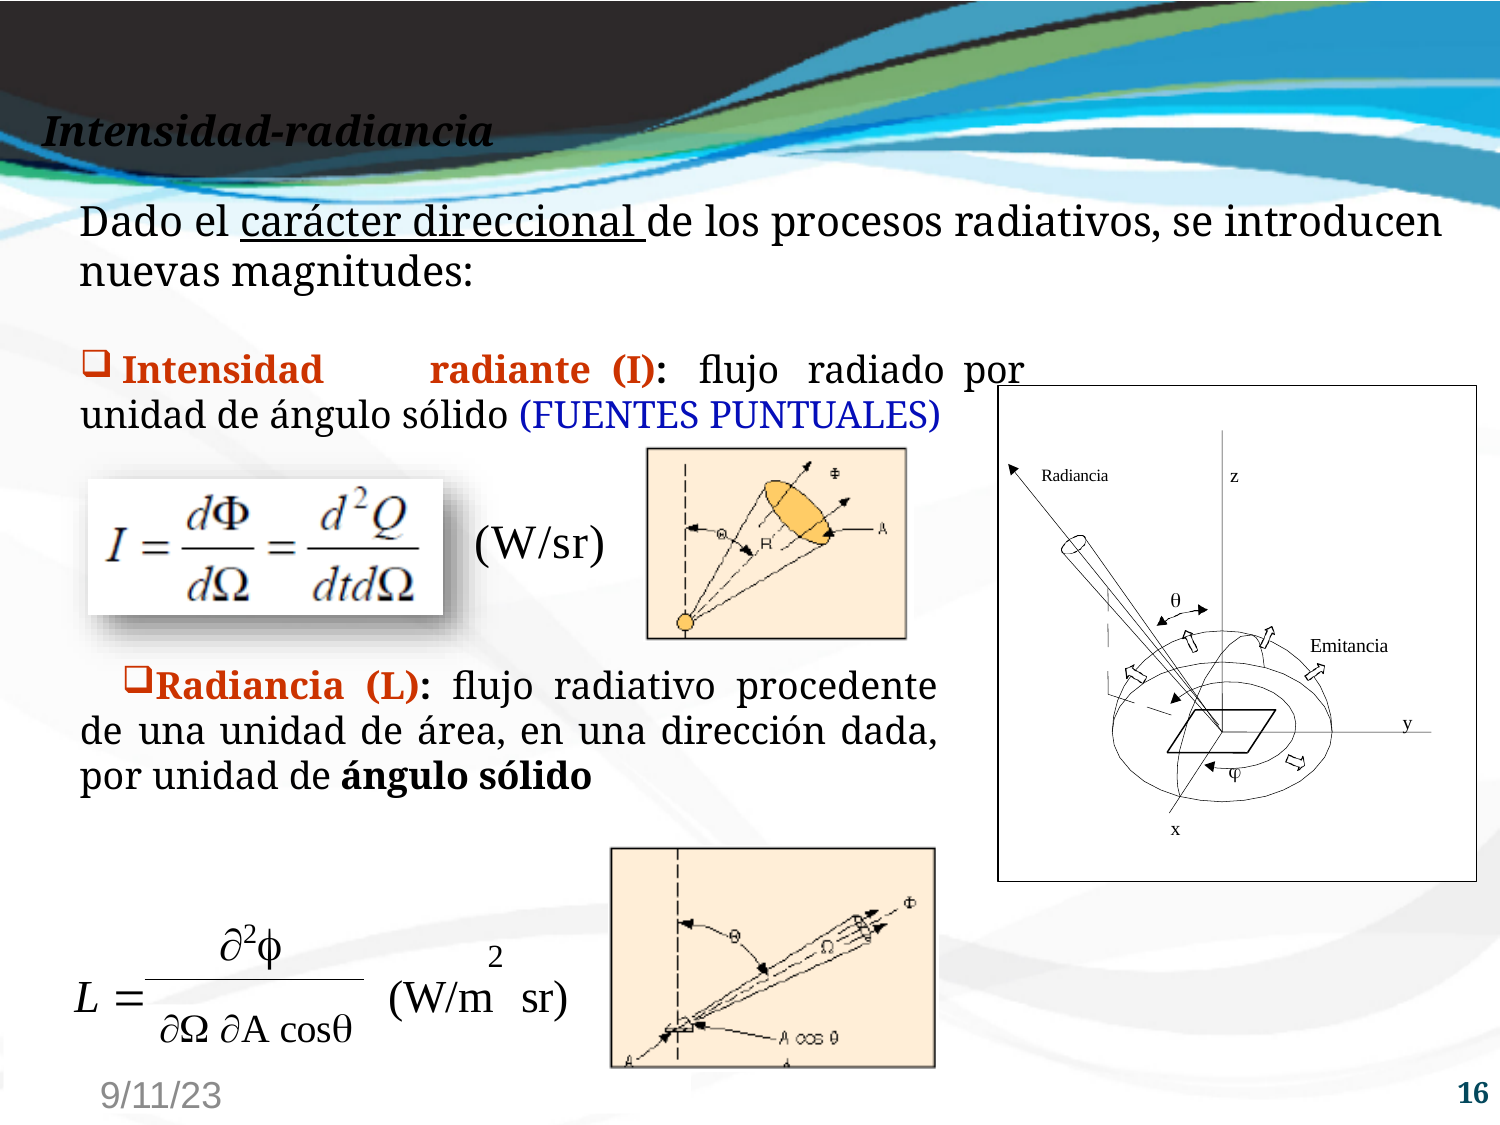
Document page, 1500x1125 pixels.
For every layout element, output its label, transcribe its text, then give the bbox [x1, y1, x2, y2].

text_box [996, 384, 1478, 883]
text_box L   A cos (W/m sr) [68, 938, 571, 1051]
text_box 16 [1449, 1084, 1496, 1115]
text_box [56, 447, 505, 677]
text_box Radiancia (L): flujo radiativo procedente de una unidad de área, en una dirección dada, por unidad de ángulo sólido [77, 659, 939, 797]
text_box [1060, 429, 1432, 814]
text_box 2 [212, 909, 290, 938]
text_box 2 [485, 933, 506, 938]
picture [0, 1, 1500, 1125]
text_box Intensidad-radiancia Dado el carácter direccional de los procesos radiativos, se introducen nuevas magnitudes: Intensidad radiante (I): flujo radiado por unidad de ángulo sólido (FUENTES PUNTUALES) Radiancia z (W/sr) [40, 102, 1454, 569]
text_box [1007, 463, 1220, 726]
